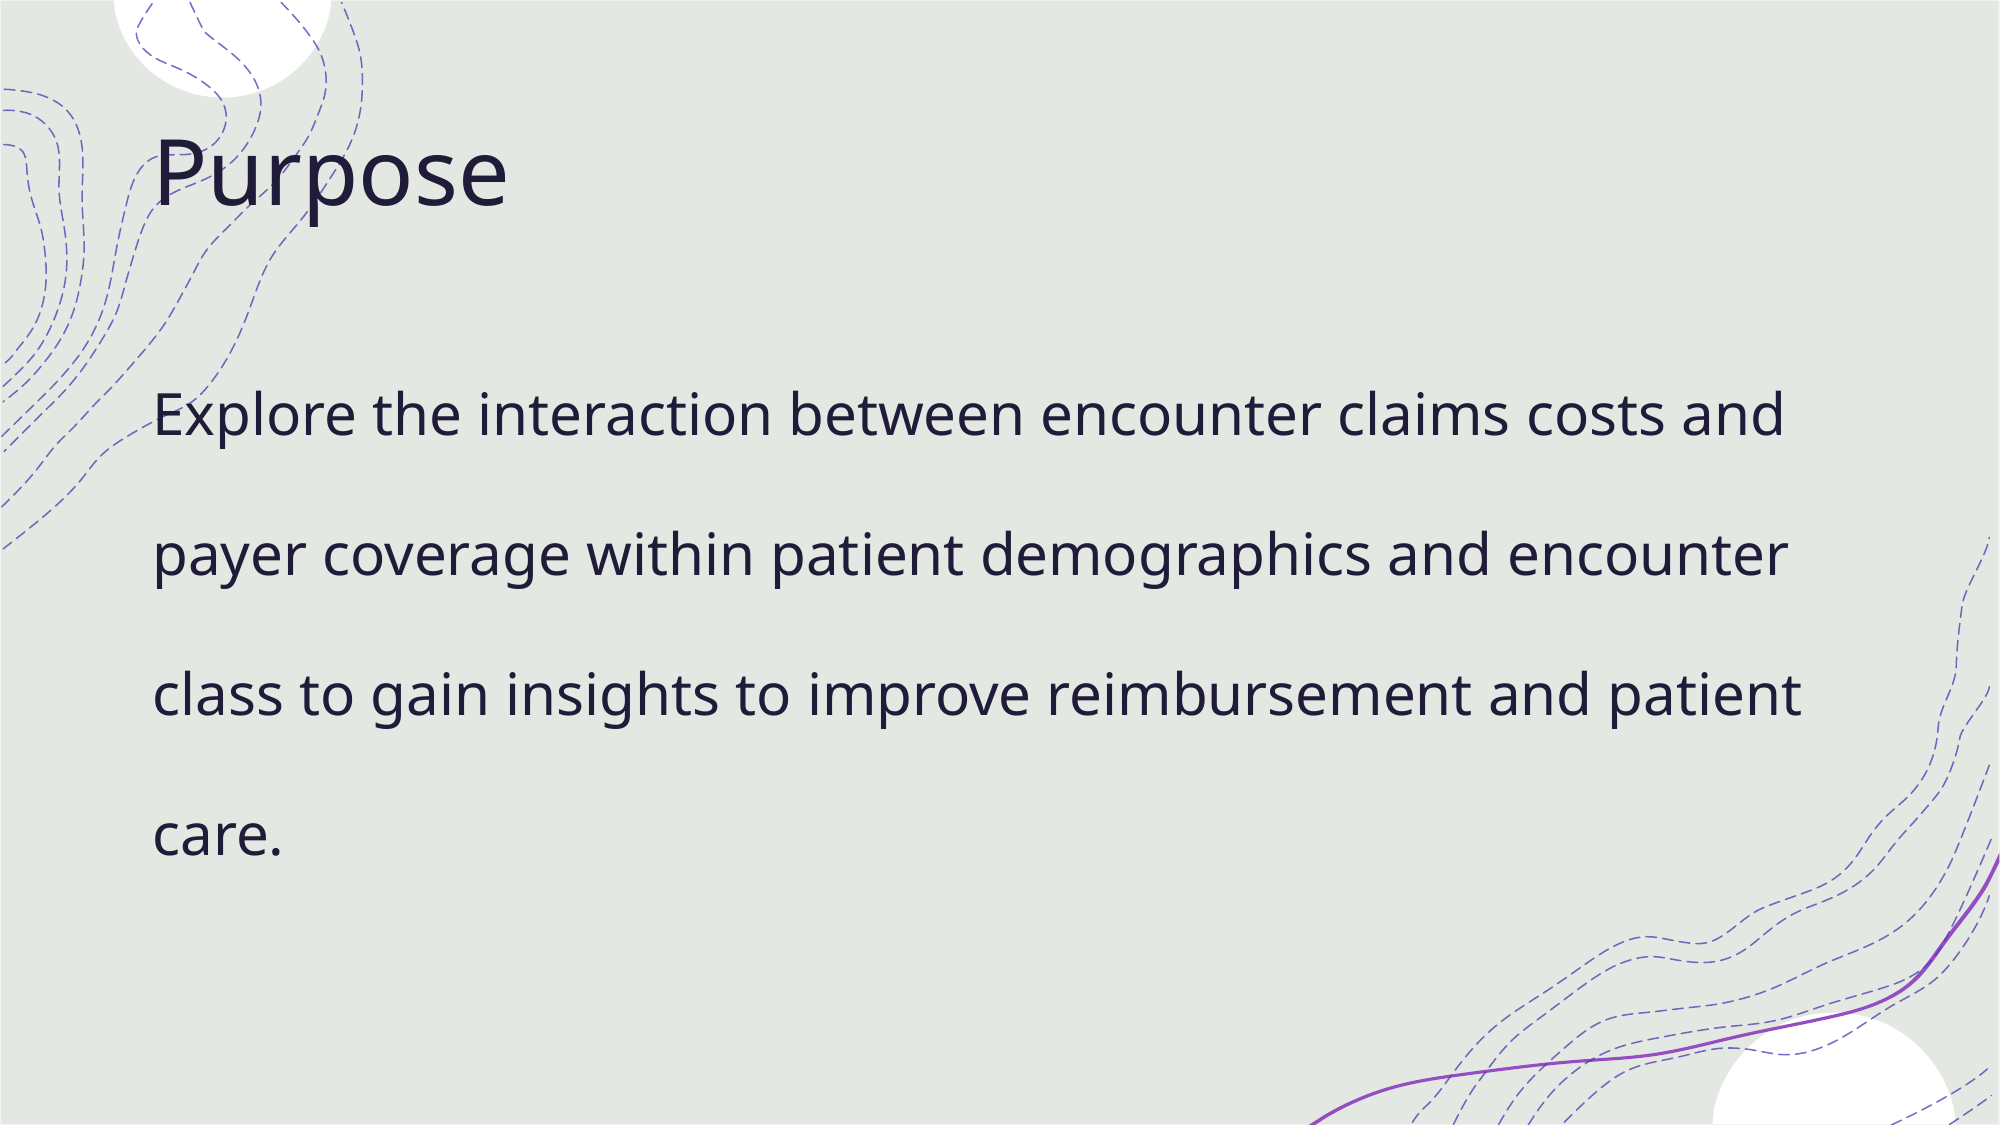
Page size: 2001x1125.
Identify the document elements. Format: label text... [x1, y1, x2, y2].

title Purpose [137, 59, 1863, 278]
list Explore the interaction between encounter claims costs and payer coverage within patient demographics and encounter class to gain insights to improve reimbursement and patient care. [137, 299, 1863, 1014]
